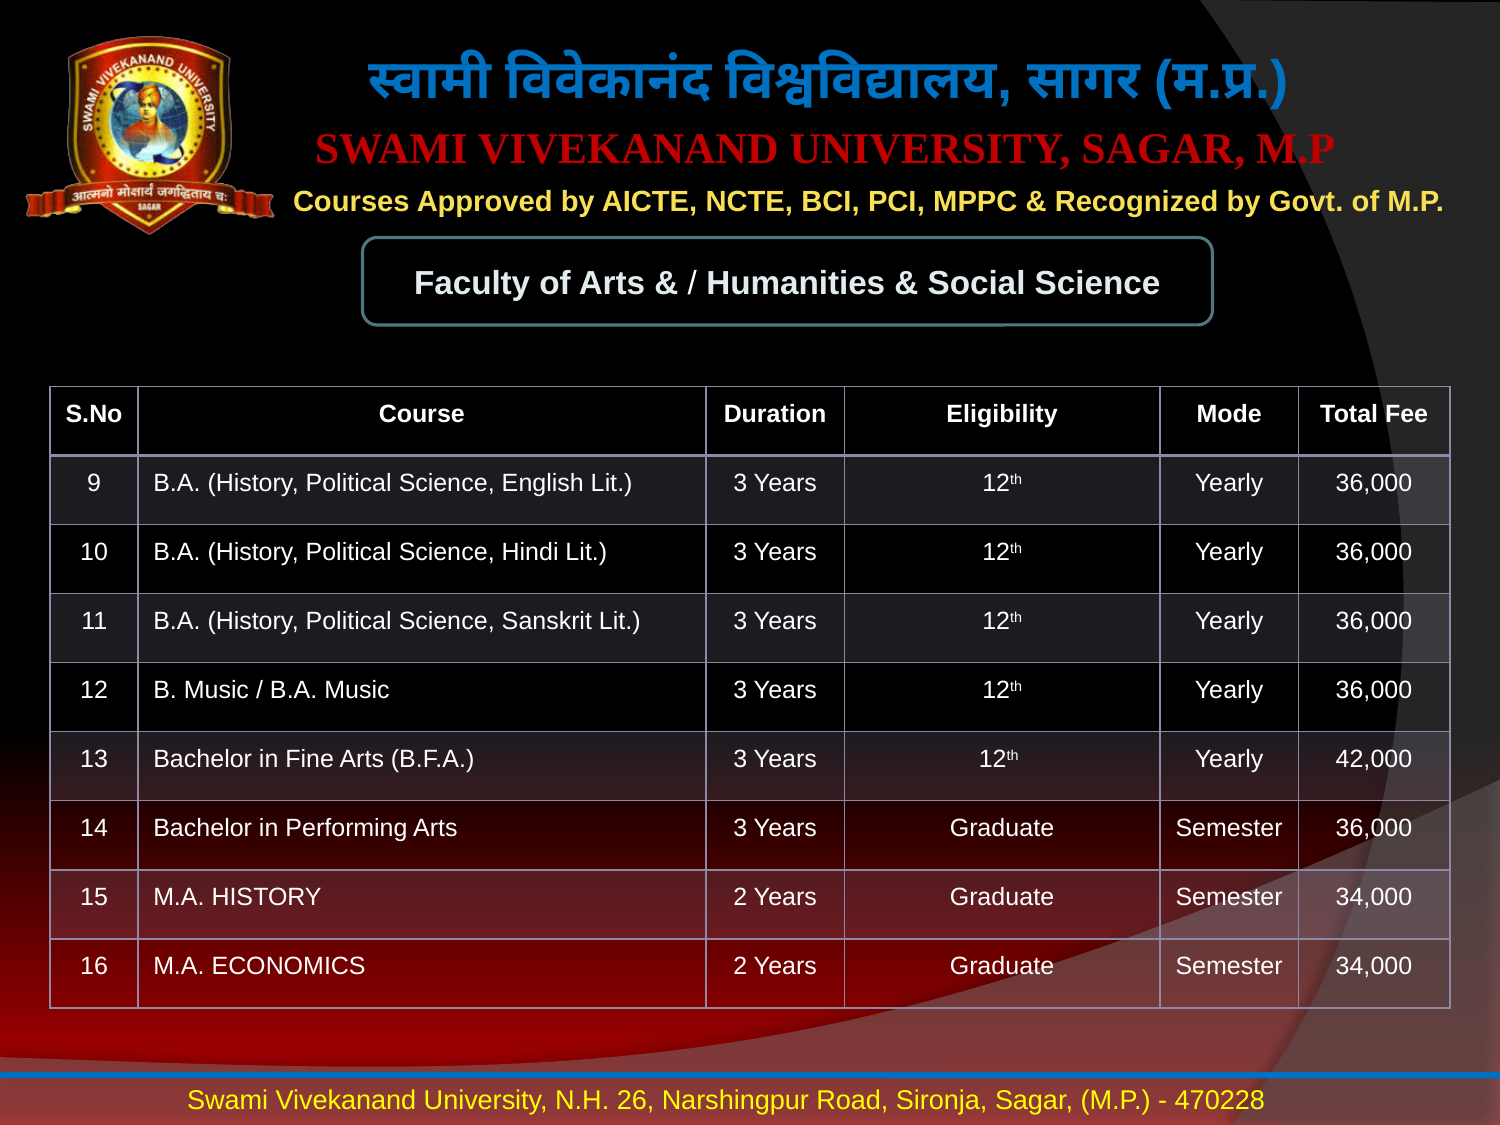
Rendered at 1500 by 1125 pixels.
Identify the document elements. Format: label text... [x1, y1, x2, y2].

table_cell 36,000 [1299, 801, 1449, 869]
table_cell 42,000 [1299, 732, 1449, 800]
table_cell 34,000 [1299, 871, 1449, 938]
table_cell Semester [1161, 940, 1298, 1007]
table_cell 16 [51, 940, 137, 1007]
table_header Mode [1161, 387, 1298, 454]
table_cell Graduate [845, 871, 1159, 938]
table_cell 13 [51, 732, 137, 800]
table_cell 3 Years [707, 594, 844, 662]
table_cell 3 Years [707, 525, 844, 593]
table_cell 12th [845, 457, 1159, 524]
table_header Course [139, 387, 705, 454]
table_cell 36,000 [1299, 525, 1449, 593]
table_header S.No [51, 387, 137, 454]
table_cell B.A. (History, Political Science, Hindi Lit.) [139, 525, 705, 593]
table_cell Yearly [1161, 732, 1298, 800]
table_cell Yearly [1161, 594, 1298, 662]
table_cell 11 [51, 594, 137, 662]
table_cell 12th [845, 525, 1159, 593]
table_cell 2 Years [707, 940, 844, 1007]
table_cell 3 Years [707, 801, 844, 869]
table_cell 12th [845, 594, 1159, 662]
table_cell Semester [1161, 801, 1298, 869]
table_cell Yearly [1161, 663, 1298, 731]
table_cell Yearly [1161, 525, 1298, 593]
table_cell 36,000 [1299, 457, 1449, 524]
text_box Courses Approved by AICTE, NCTE, BCI, PCI, MPPC & Recognized by Govt. of M.P. [297, 174, 1461, 225]
table_cell M.A. ECONOMICS [139, 940, 705, 1007]
table_cell 36,000 [1299, 594, 1449, 662]
table_cell Semester [1161, 871, 1298, 938]
table_cell B.A. (History, Political Science, English Lit.) [139, 457, 705, 524]
table_cell 3 Years [707, 457, 844, 524]
text_box Swami Vivekanand University, N.H. 26, Narshingpur Road, Sironja, Sagar, (M.P.) - 470228 [172, 1076, 1279, 1123]
table_cell 3 Years [707, 663, 844, 731]
table_cell M.A. HISTORY [139, 871, 705, 938]
table_cell Graduate [845, 940, 1159, 1007]
text_box Faculty of Arts & / Humanities & Social Science [360, 235, 1215, 327]
table_cell 9 [51, 457, 137, 524]
text_box SWAMI VIVEKANAND UNIVERSITY, SAGAR, M.P [300, 112, 1375, 174]
table_cell 12th [845, 663, 1159, 731]
table_cell 14 [51, 801, 137, 869]
text_box स्वामी विवेकानंद विश्वविद्यालय, सागर (म.प्र.) [353, 37, 1304, 112]
table_cell B. Music / B.A. Music [139, 663, 705, 731]
table_cell 34,000 [1299, 940, 1449, 1007]
table_cell Bachelor in Performing Arts [139, 801, 705, 869]
table_cell 12 [51, 663, 137, 731]
table_cell 10 [51, 525, 137, 593]
table_cell 12th [845, 732, 1159, 800]
table_header Eligibility [845, 387, 1159, 454]
table_cell Yearly [1161, 457, 1298, 524]
picture [12, 24, 288, 247]
table_cell 3 Years [707, 732, 844, 800]
table_cell Graduate [845, 801, 1159, 869]
table_cell 2 Years [707, 871, 844, 938]
table_cell 36,000 [1299, 663, 1449, 731]
table_cell B.A. (History, Political Science, Sanskrit Lit.) [139, 594, 705, 662]
table_header Duration [707, 387, 844, 454]
table_cell Bachelor in Fine Arts (B.F.A.) [139, 732, 705, 800]
table_header Total Fee [1299, 387, 1449, 454]
table_cell 15 [51, 871, 137, 938]
